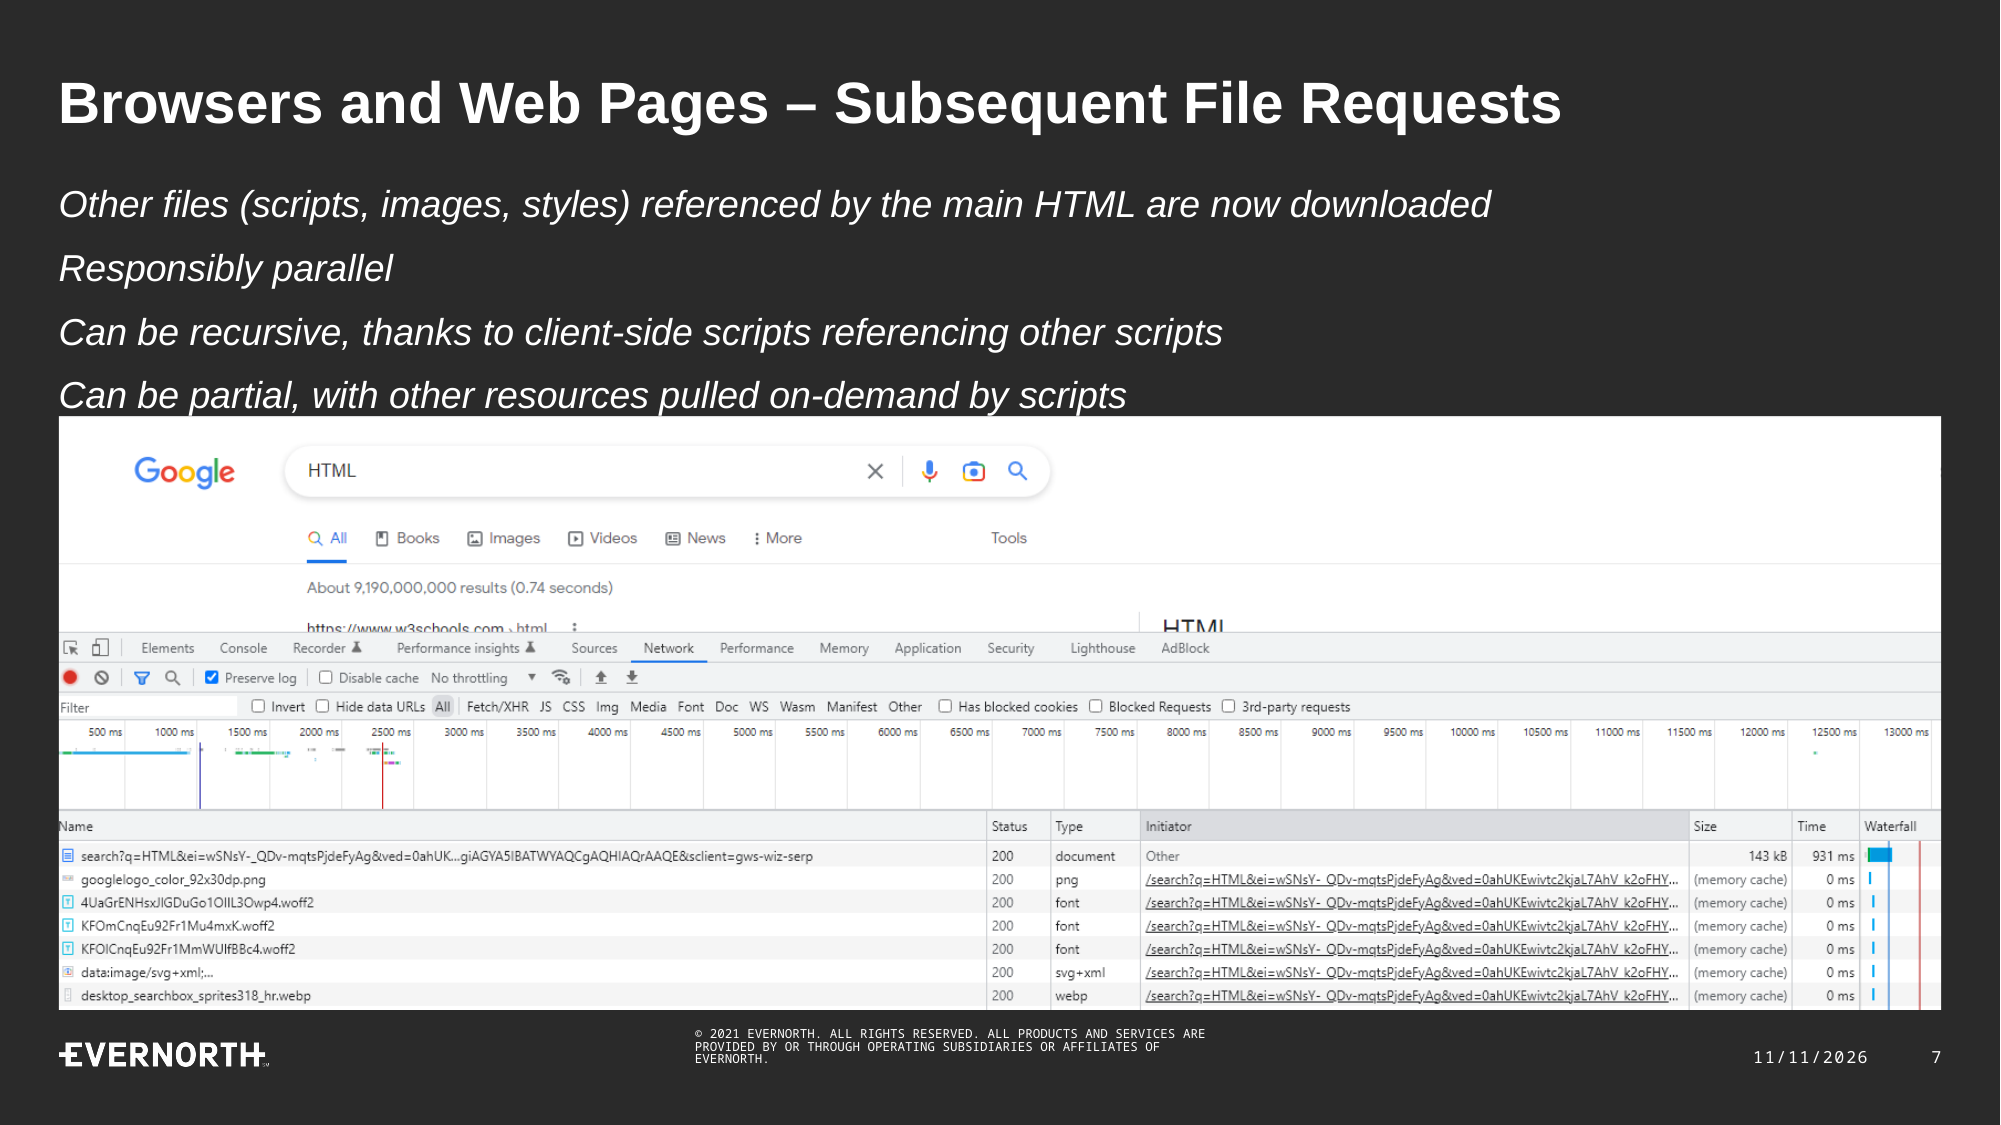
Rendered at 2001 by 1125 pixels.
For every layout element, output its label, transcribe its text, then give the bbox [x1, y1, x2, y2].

slide_number 7 [1897, 1040, 1942, 1071]
picture [59, 1042, 269, 1067]
title Browsers and Web Pages – Subsequent File Requests [58, 65, 1692, 167]
picture [58, 416, 1942, 1010]
list Other files (scripts, images, styles) referenced by the main HTML are now downloaded Responsibly parallel Can be recursive, thanks to client-side scripts referencing other scripts Can be partial, with other resources pulled on-demand by scripts [58, 154, 1585, 416]
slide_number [1622, 1040, 1868, 1071]
